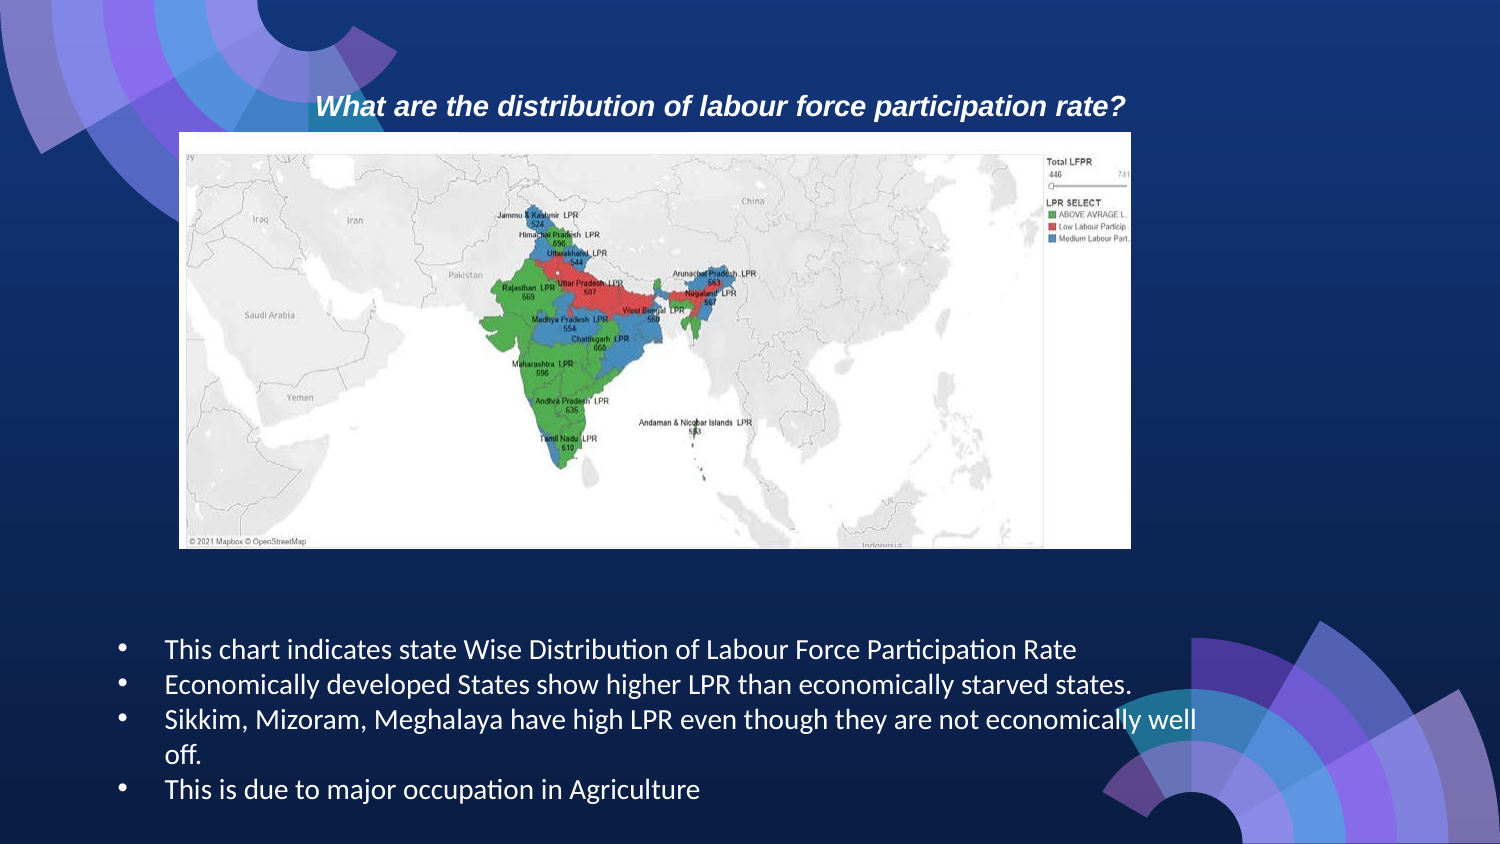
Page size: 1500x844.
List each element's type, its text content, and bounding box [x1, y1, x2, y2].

text_box This chart indicates state Wise Distribution of Labour Force Participation Rate Economically developed States show higher LPR than economically starved states. Sikkim, Mizoram, Meghalaya have high LPR even though they are not economically well off. This is due to major occupation in Agriculture [102, 595, 1243, 813]
text_box What are the distribution of labour force participation rate? [300, 80, 1243, 130]
picture [178, 131, 1132, 549]
